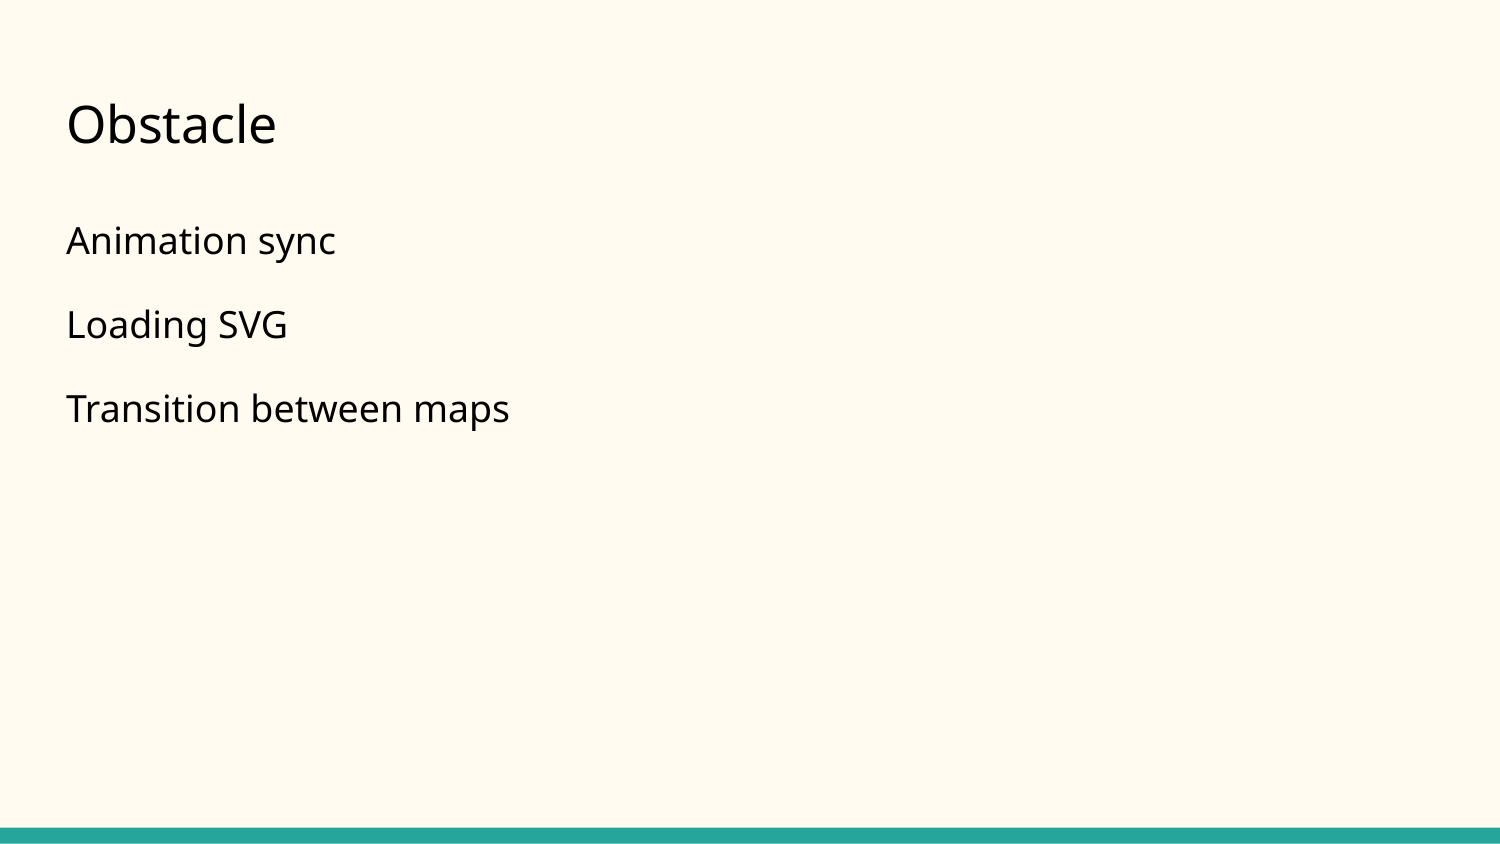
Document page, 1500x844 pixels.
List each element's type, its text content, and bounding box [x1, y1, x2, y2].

list Animation sync Loading SVG Transition between maps [51, 192, 1449, 750]
title Obstacle [51, 72, 1449, 174]
